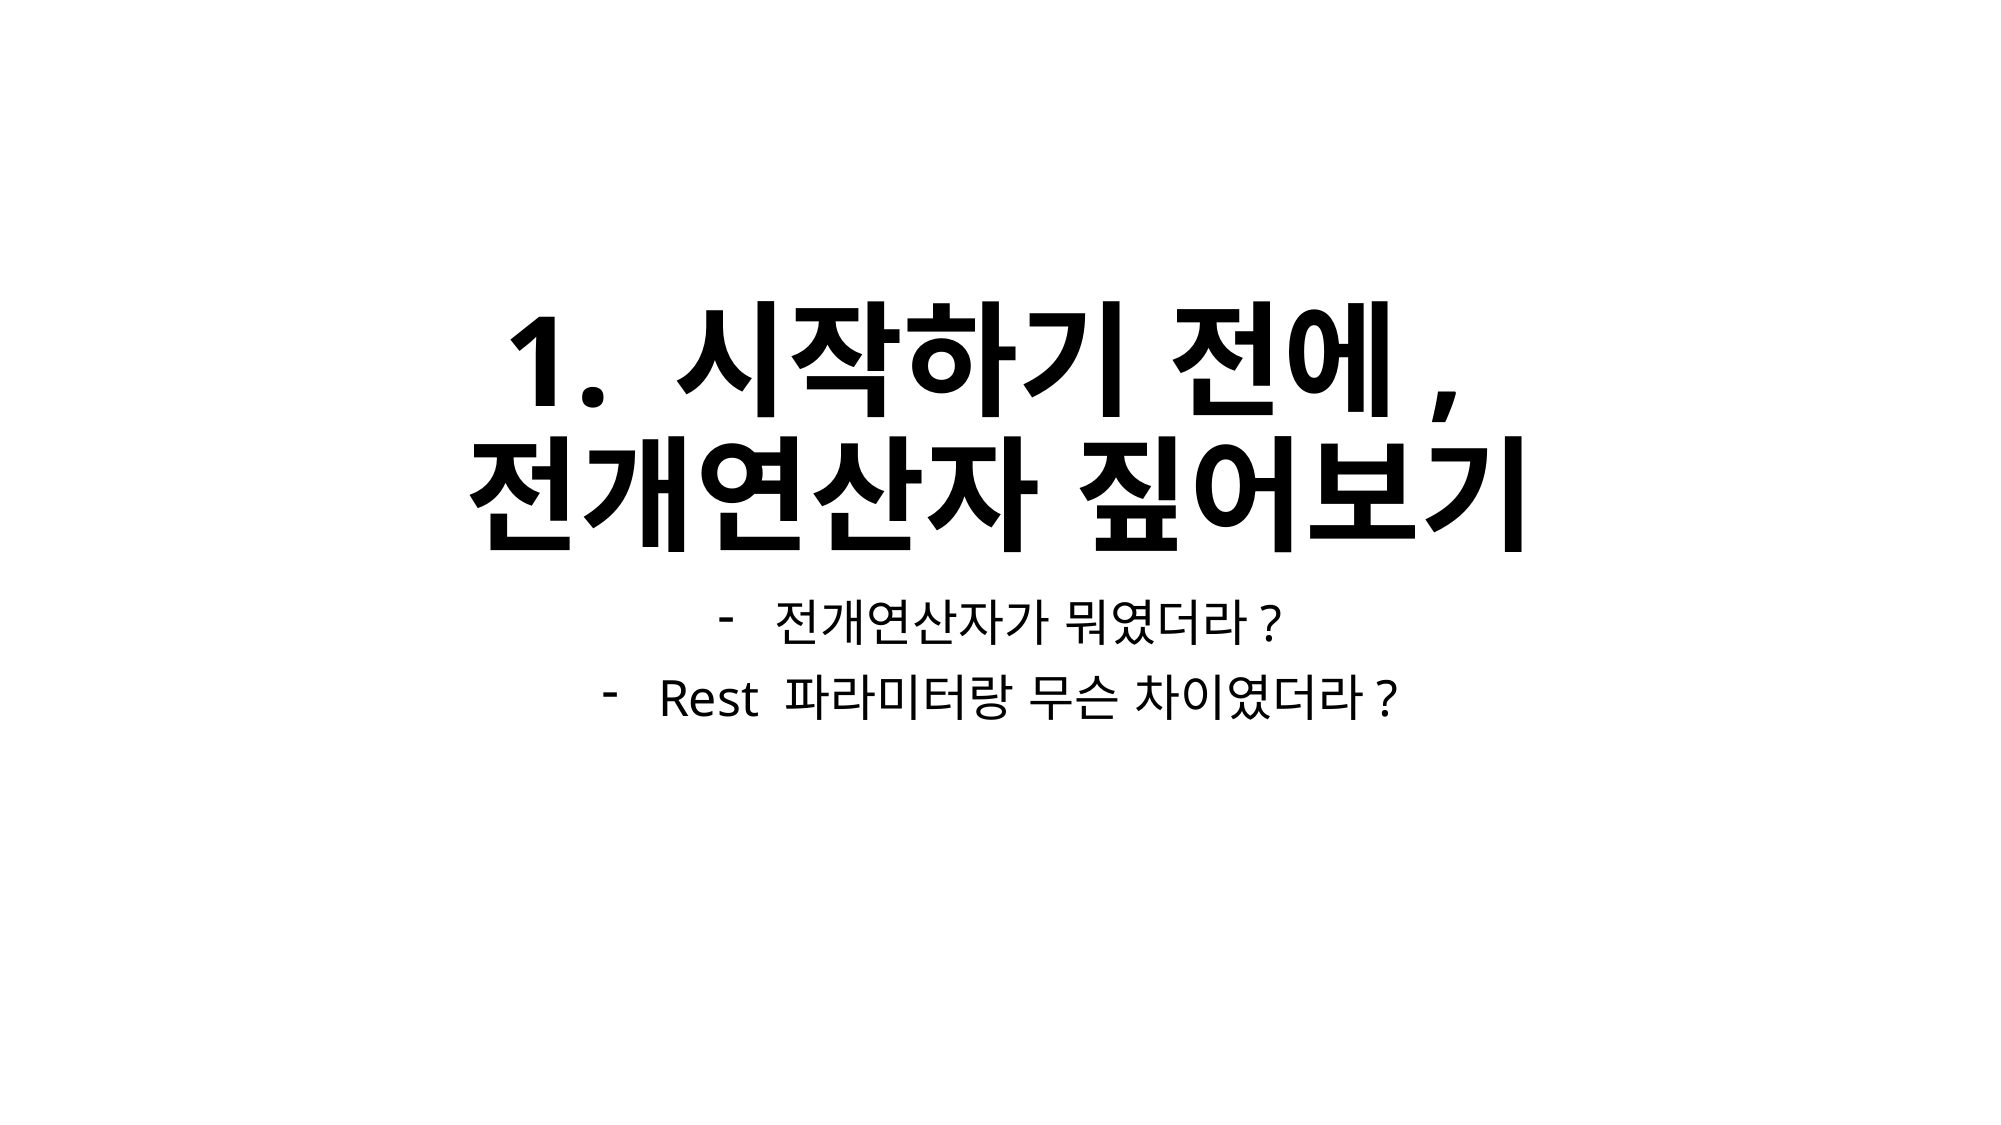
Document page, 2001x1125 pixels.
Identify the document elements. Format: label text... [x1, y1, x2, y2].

title 1. 시작하기 전에, 전개연산자 짚어보기 [249, 184, 1750, 576]
subtitle 전개연산자가 뭐였더라? Rest 파라미터랑 무슨 차이였더라? [249, 590, 1750, 863]
